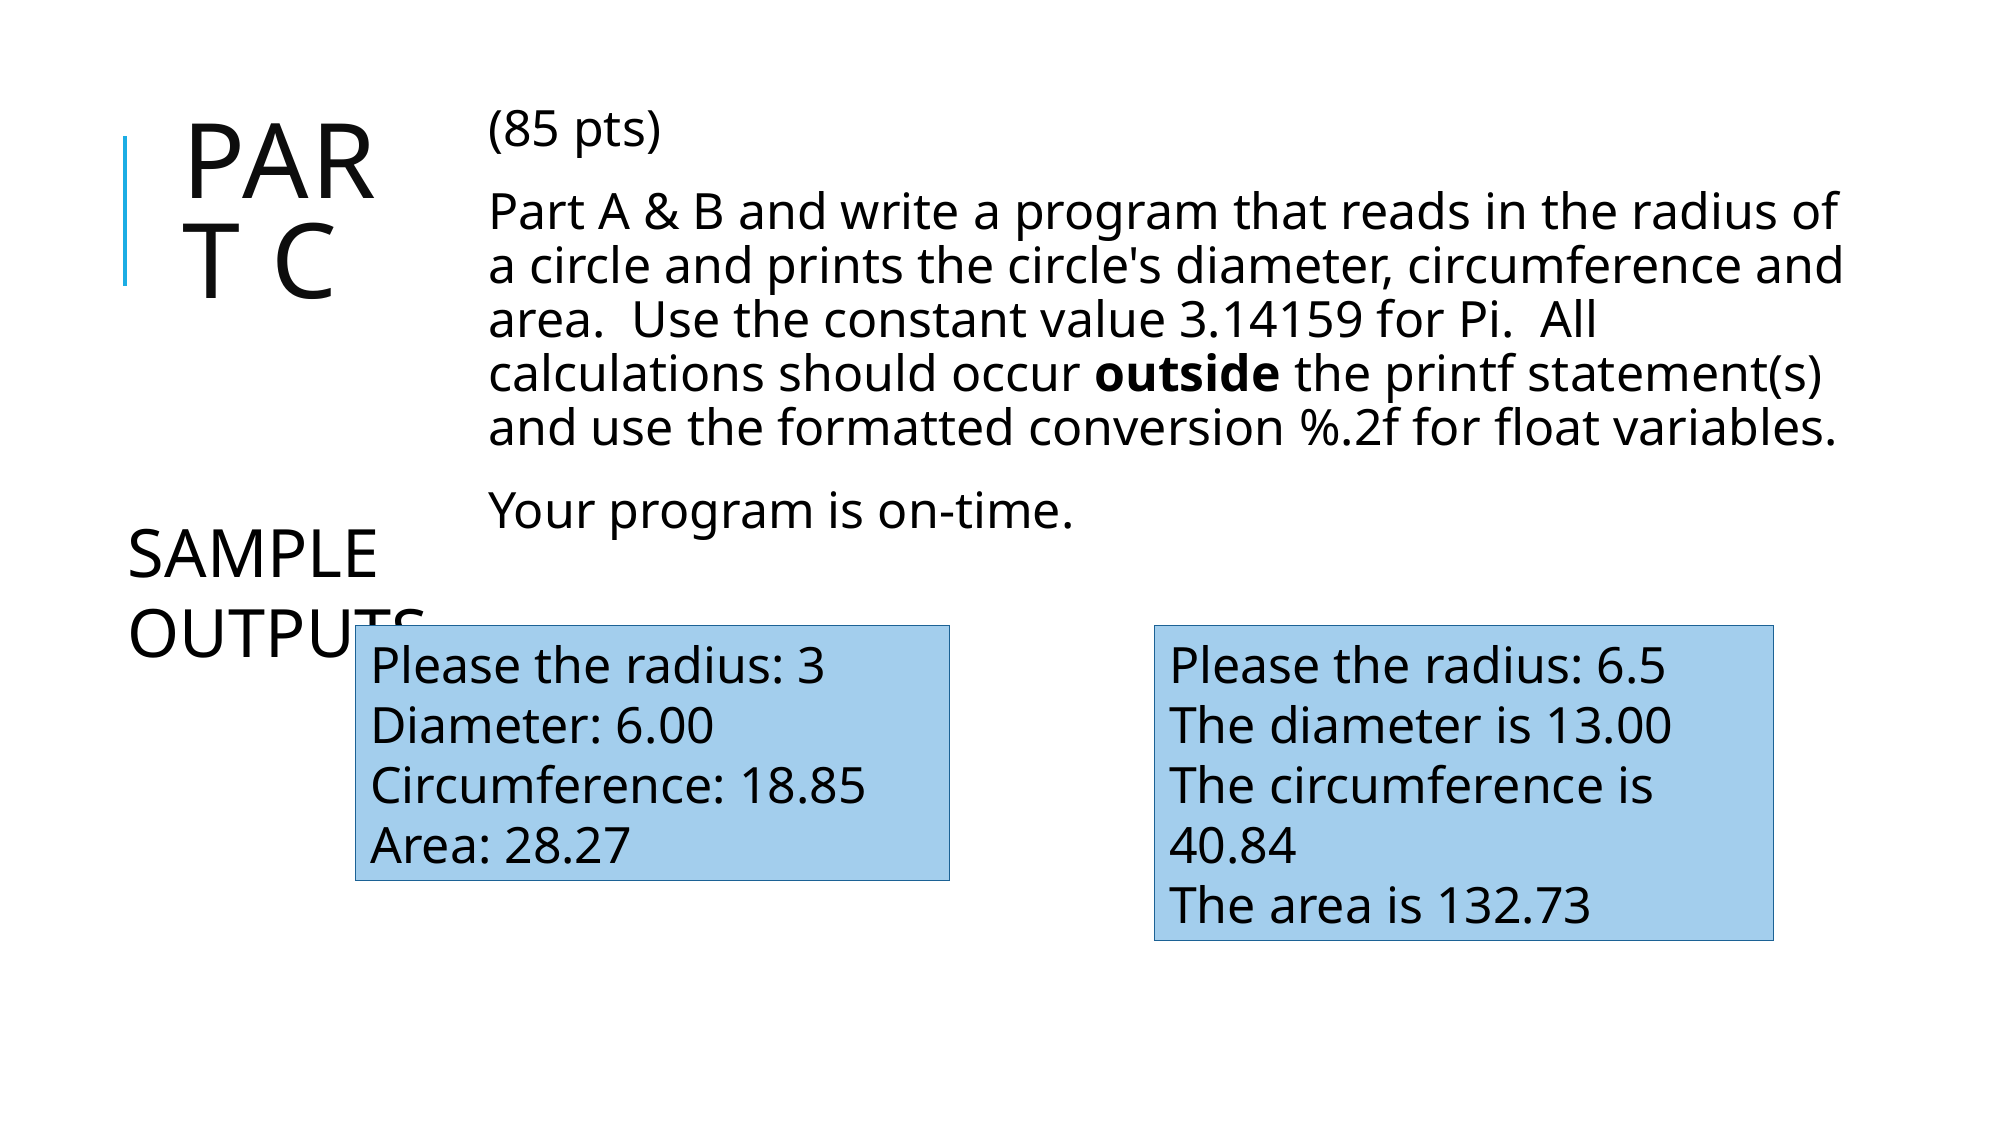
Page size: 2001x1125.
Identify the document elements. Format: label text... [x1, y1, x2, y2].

list (85 pts) Part A & B and write a program that reads in the radius of a circle and prints the circle's diameter, circumference and area. Use the constant value 3.14159 for Pi. All calculations should occur outside the printf statement(s) and use the formatted conversion %.2f for float variables. Your program is on-time. [465, 96, 1883, 550]
text_box Please the radius: 6.5 The diameter is 13.00 The circumference is 40.84 The area is 132.73 [1154, 625, 1774, 941]
text_box Please the radius: 3 Diameter: 6.00 Circumference: 18.85 Area: 28.27 [355, 625, 950, 881]
title Part c [168, 96, 442, 342]
text_box SAMPLE OUTPUTS [113, 503, 653, 679]
